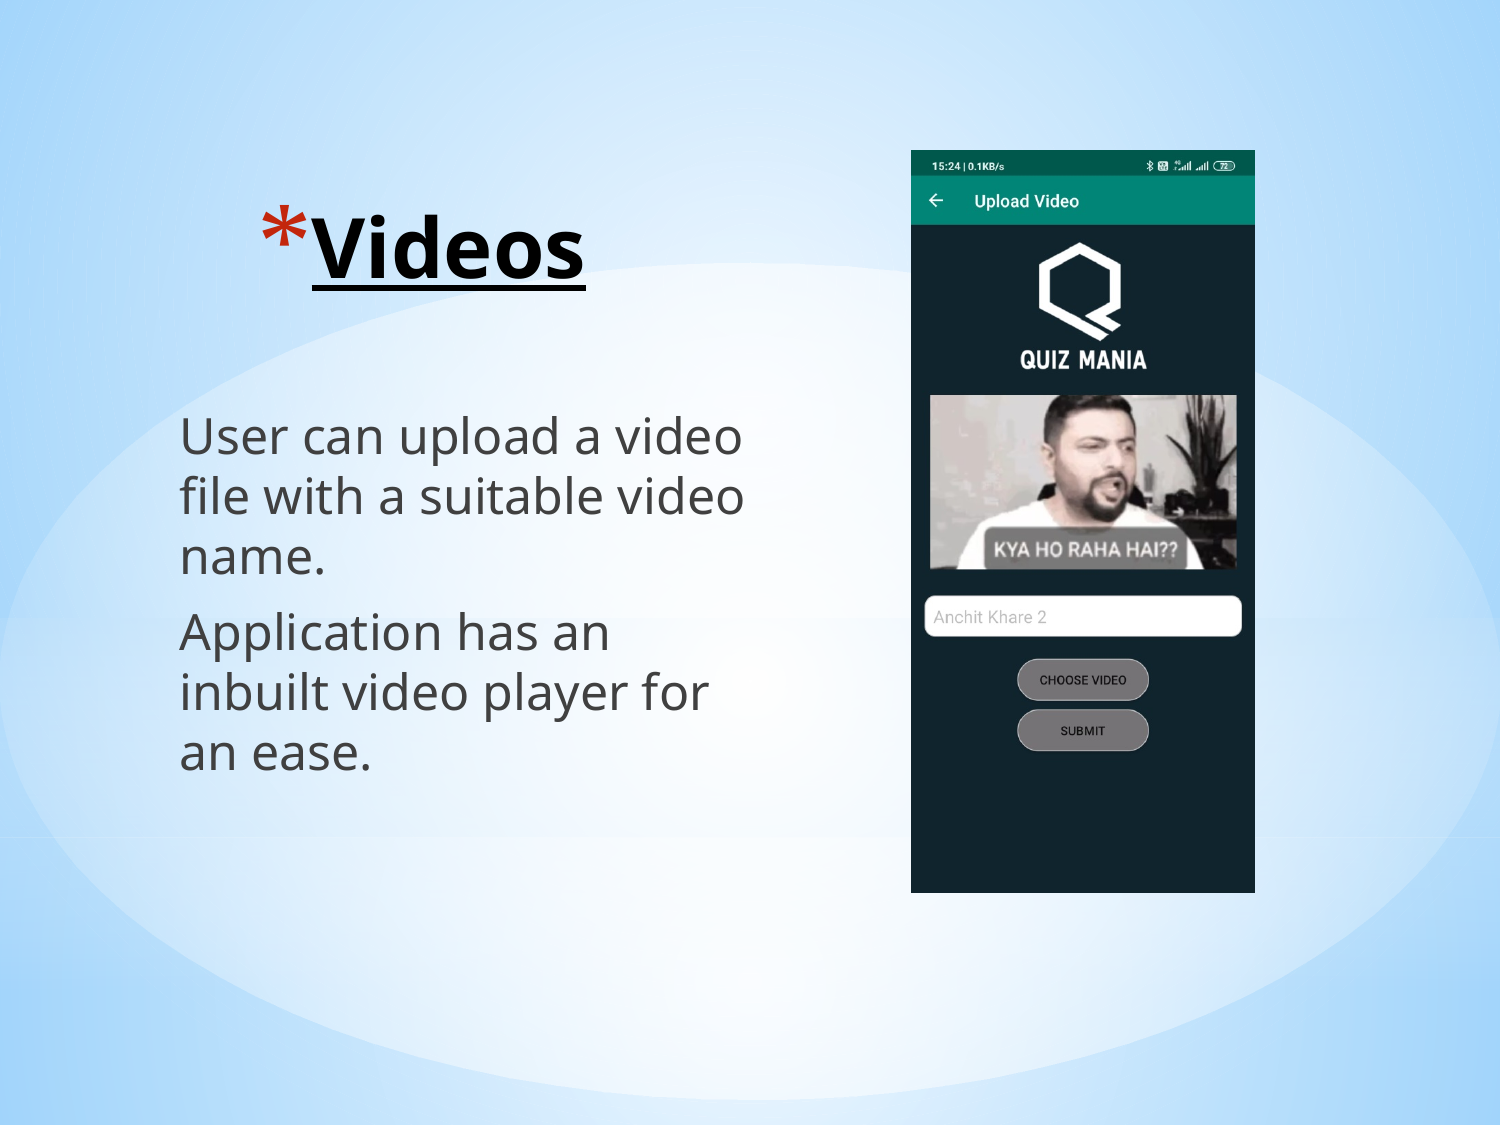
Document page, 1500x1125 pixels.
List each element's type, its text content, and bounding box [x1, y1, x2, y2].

title Videos [123, 137, 721, 303]
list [911, 150, 1255, 893]
list User can upload a video file with a suitable video name. Application has an inbuilt video player for an ease. [164, 397, 774, 776]
